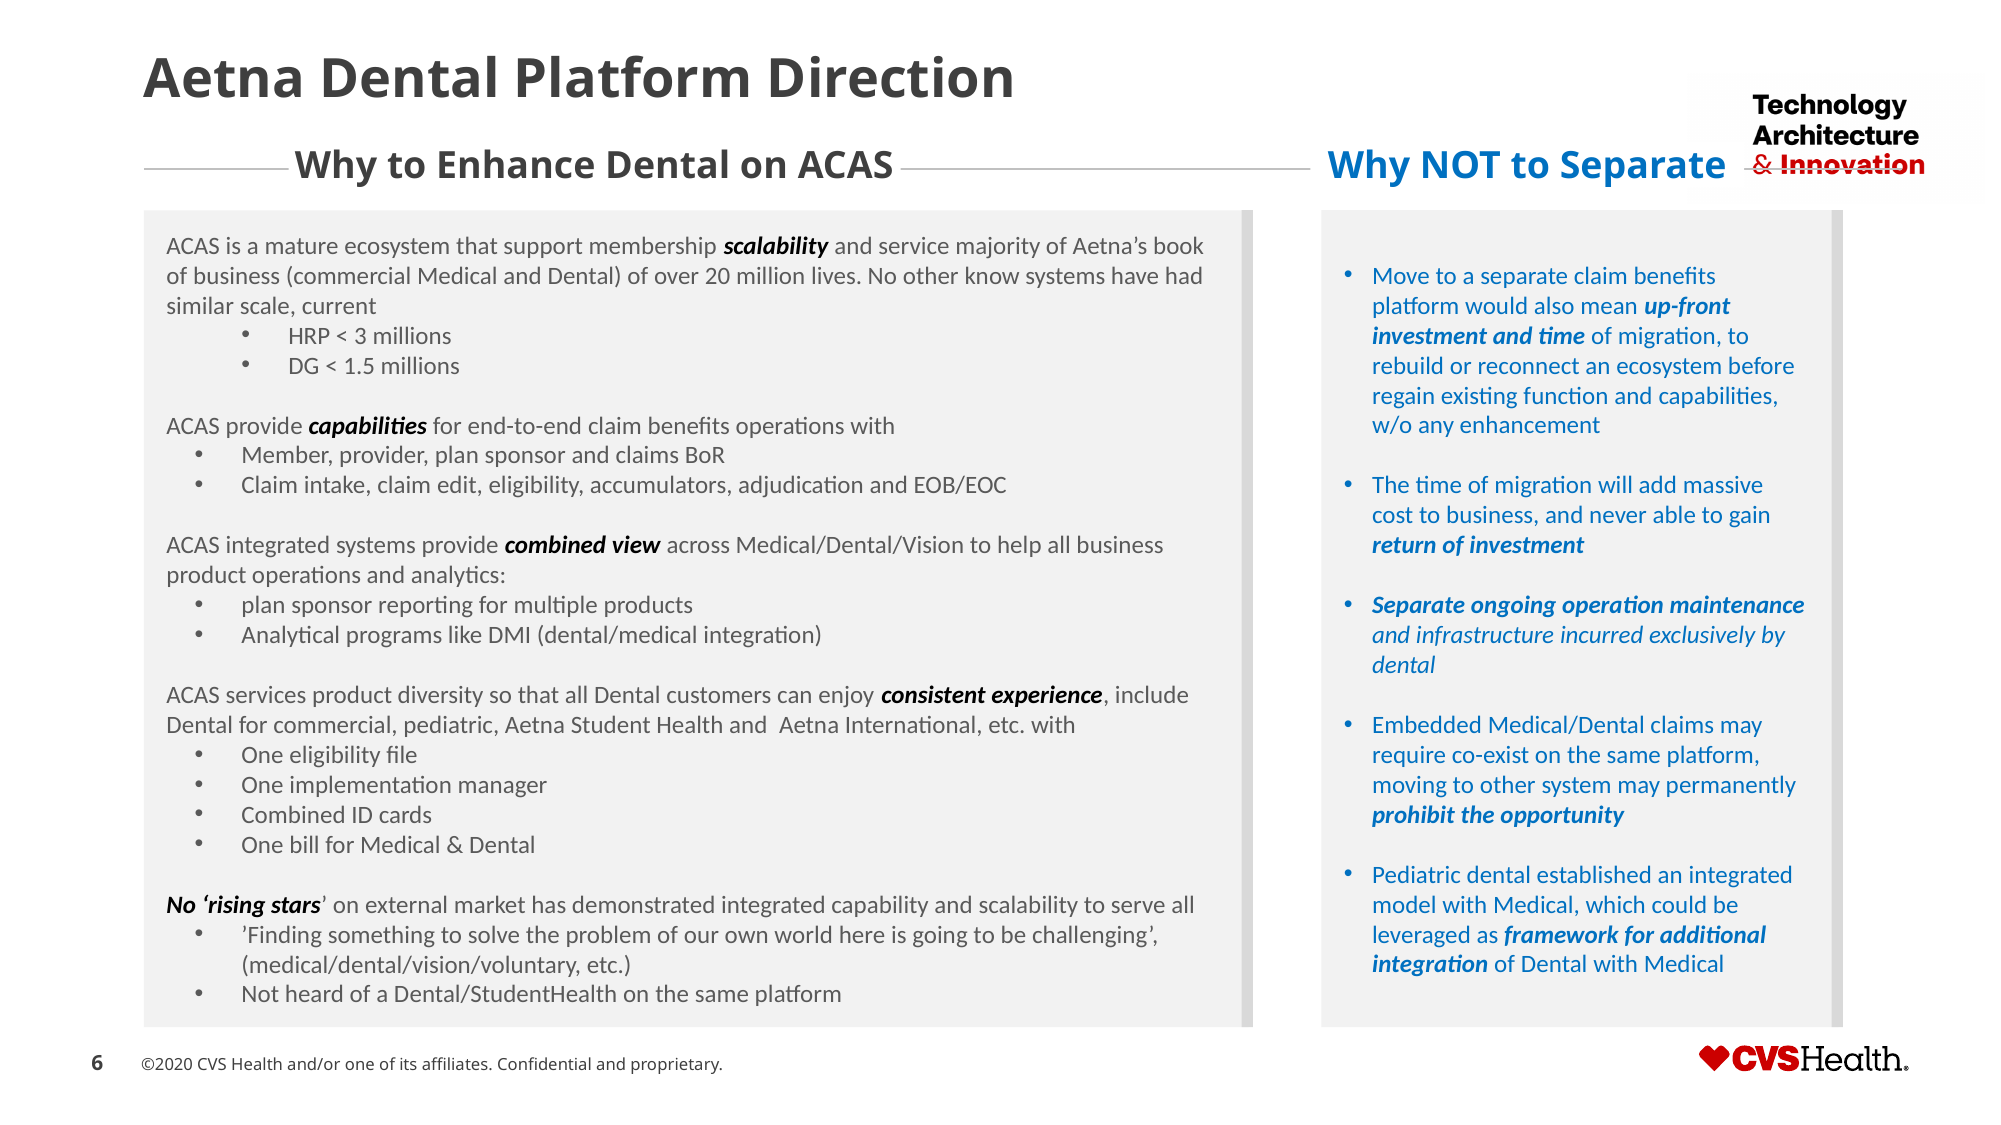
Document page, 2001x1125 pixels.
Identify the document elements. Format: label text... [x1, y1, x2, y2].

picture [1687, 73, 1985, 204]
text_box Why NOT to Separate [1310, 180, 1745, 188]
text_box [1829, 208, 1845, 1029]
text_box ACAS is a mature ecosystem that support membership scalability and service majority of Aetna’s book of business (commercial Medical and Dental) of over 20 million lives. No other know systems have had similar scale, current HRP < 3 millions DG < 1.5 millions ACAS provide capabilities for end-to-end claim benefits operations with Member, provider, plan sponsor and claims BoR Claim intake, claim edit, eligibility, accumulators, adjudication and EOB/EOC ACAS integrated systems provide combined view across Medical/Dental/Vision to help all business product operations and analytics: plan sponsor reporting for multiple products Analytical programs like DMI (dental/medical integration) ACAS services product diversity so that all Dental customers can enjoy consistent experience, include Dental for commercial, pediatric, Aetna Student Health and Aetna International, etc. with One eligibility file One implementation manager Combined ID cards One bill for Medical & Dental No ‘rising stars’ on external market has demonstrated integrated capability and scalability to serve all ’Finding something to solve the problem of our own world here is going to be challenging’, (medical/dental/vision/voluntary, etc.) Not heard of a Dental/StudentHealth on the same platform [142, 208, 1239, 1029]
text_box [1239, 208, 1255, 1029]
text_box Why NOT to Separate [1310, 141, 1745, 168]
text_box Why to Enhance Dental on ACAS [288, 180, 901, 188]
text_box Why to Enhance Dental on ACAS [288, 141, 901, 168]
title Aetna Dental Platform Direction [143, 50, 1678, 112]
text_box Move to a separate claim benefits platform would also mean up-front investment and time of migration, to rebuild or reconnect an ecosystem before regain existing function and capabilities, w/o any enhancement The time of migration will add massive cost to business, and never able to gain return of investment Separate ongoing operation maintenance and infrastructure incurred exclusively by dental Embedded Medical/Dental claims may require co-exist on the same platform, moving to other system may permanently prohibit the opportunity Pediatric dental established an integrated model with Medical, which could be leveraged as framework for additional integration of Dental with Medical [1319, 208, 1829, 1029]
